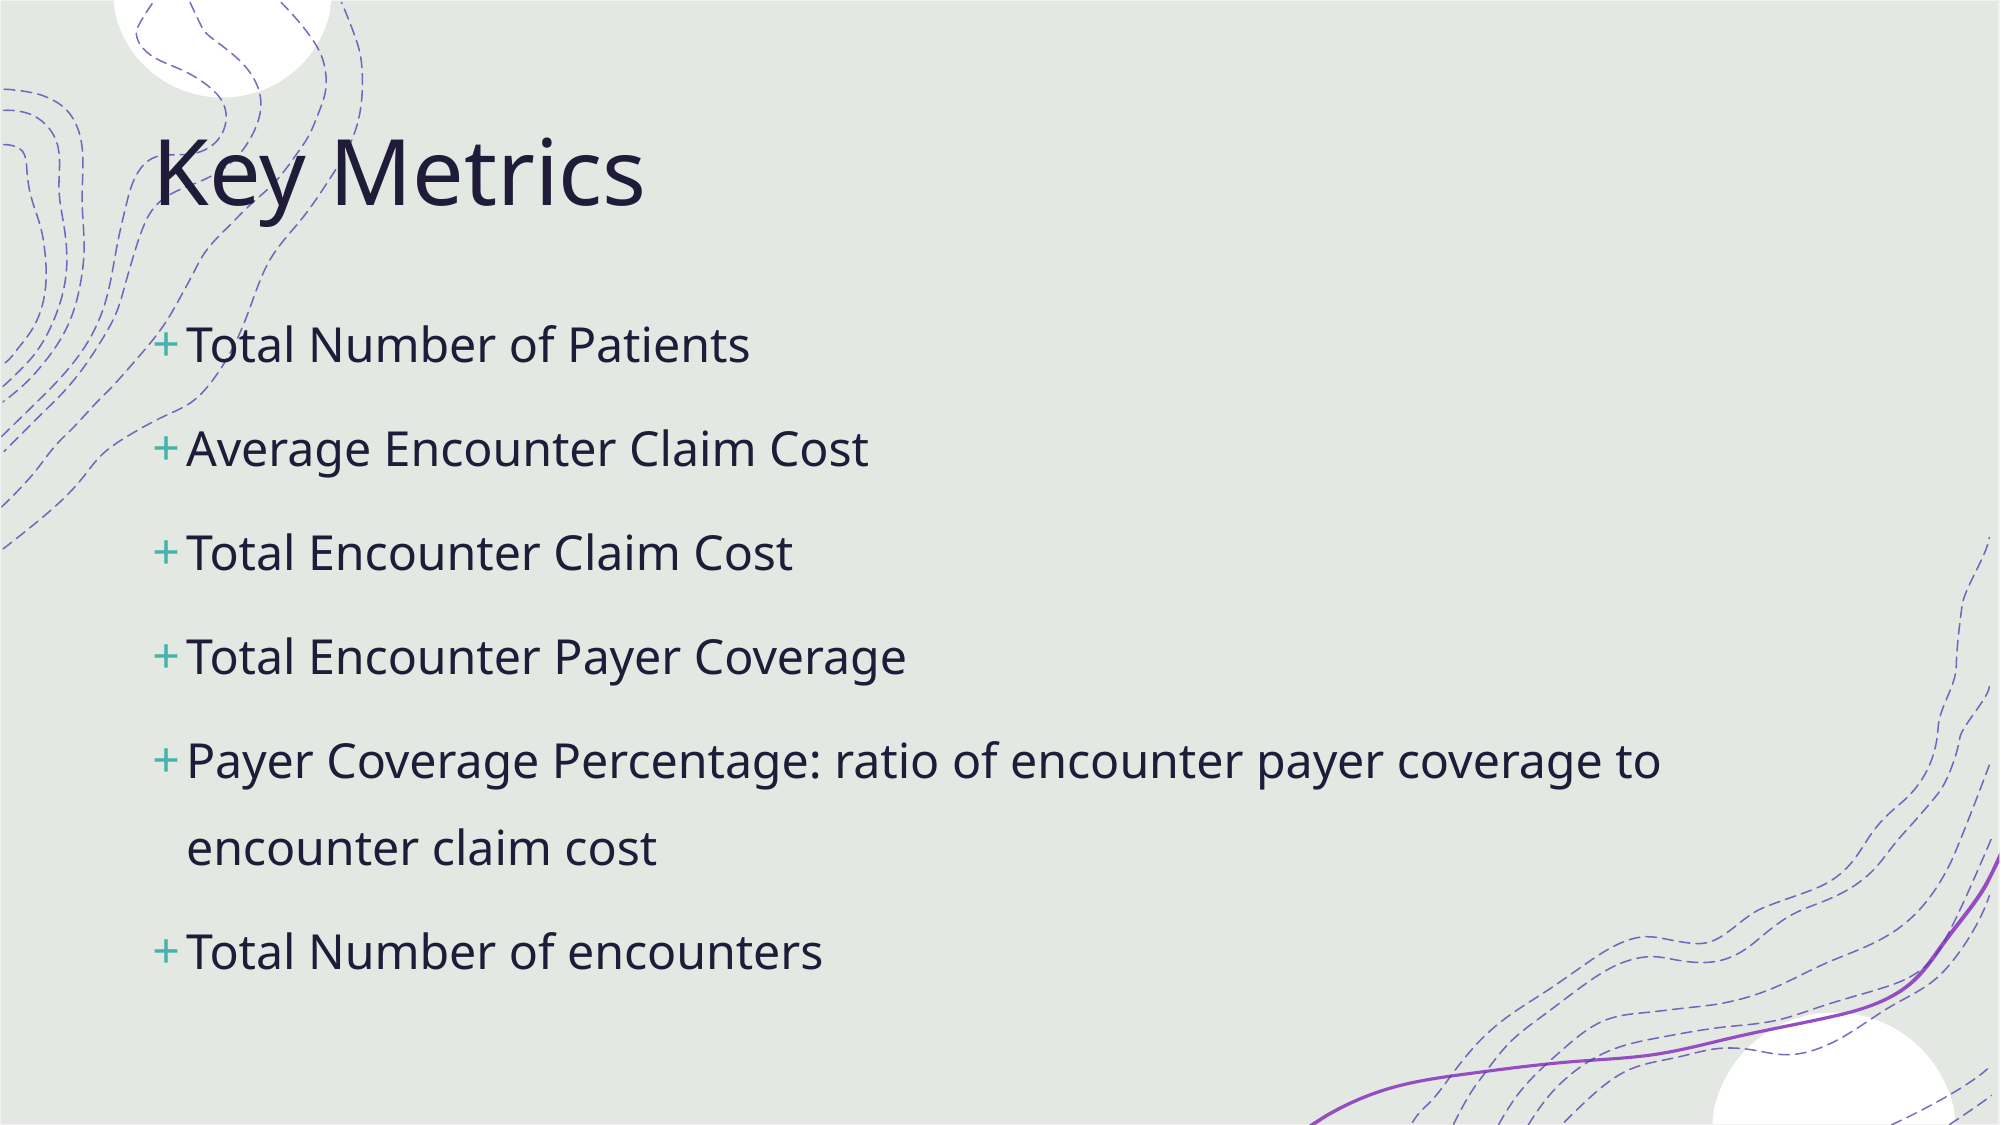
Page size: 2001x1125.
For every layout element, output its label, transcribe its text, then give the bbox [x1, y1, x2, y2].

list Total Number of Patients Average Encounter Claim Cost Total Encounter Claim Cost Total Encounter Payer Coverage Payer Coverage Percentage: ratio of encounter payer coverage to encounter claim cost Total Number of encounters [137, 277, 1863, 992]
title Key Metrics [137, 59, 1863, 277]
